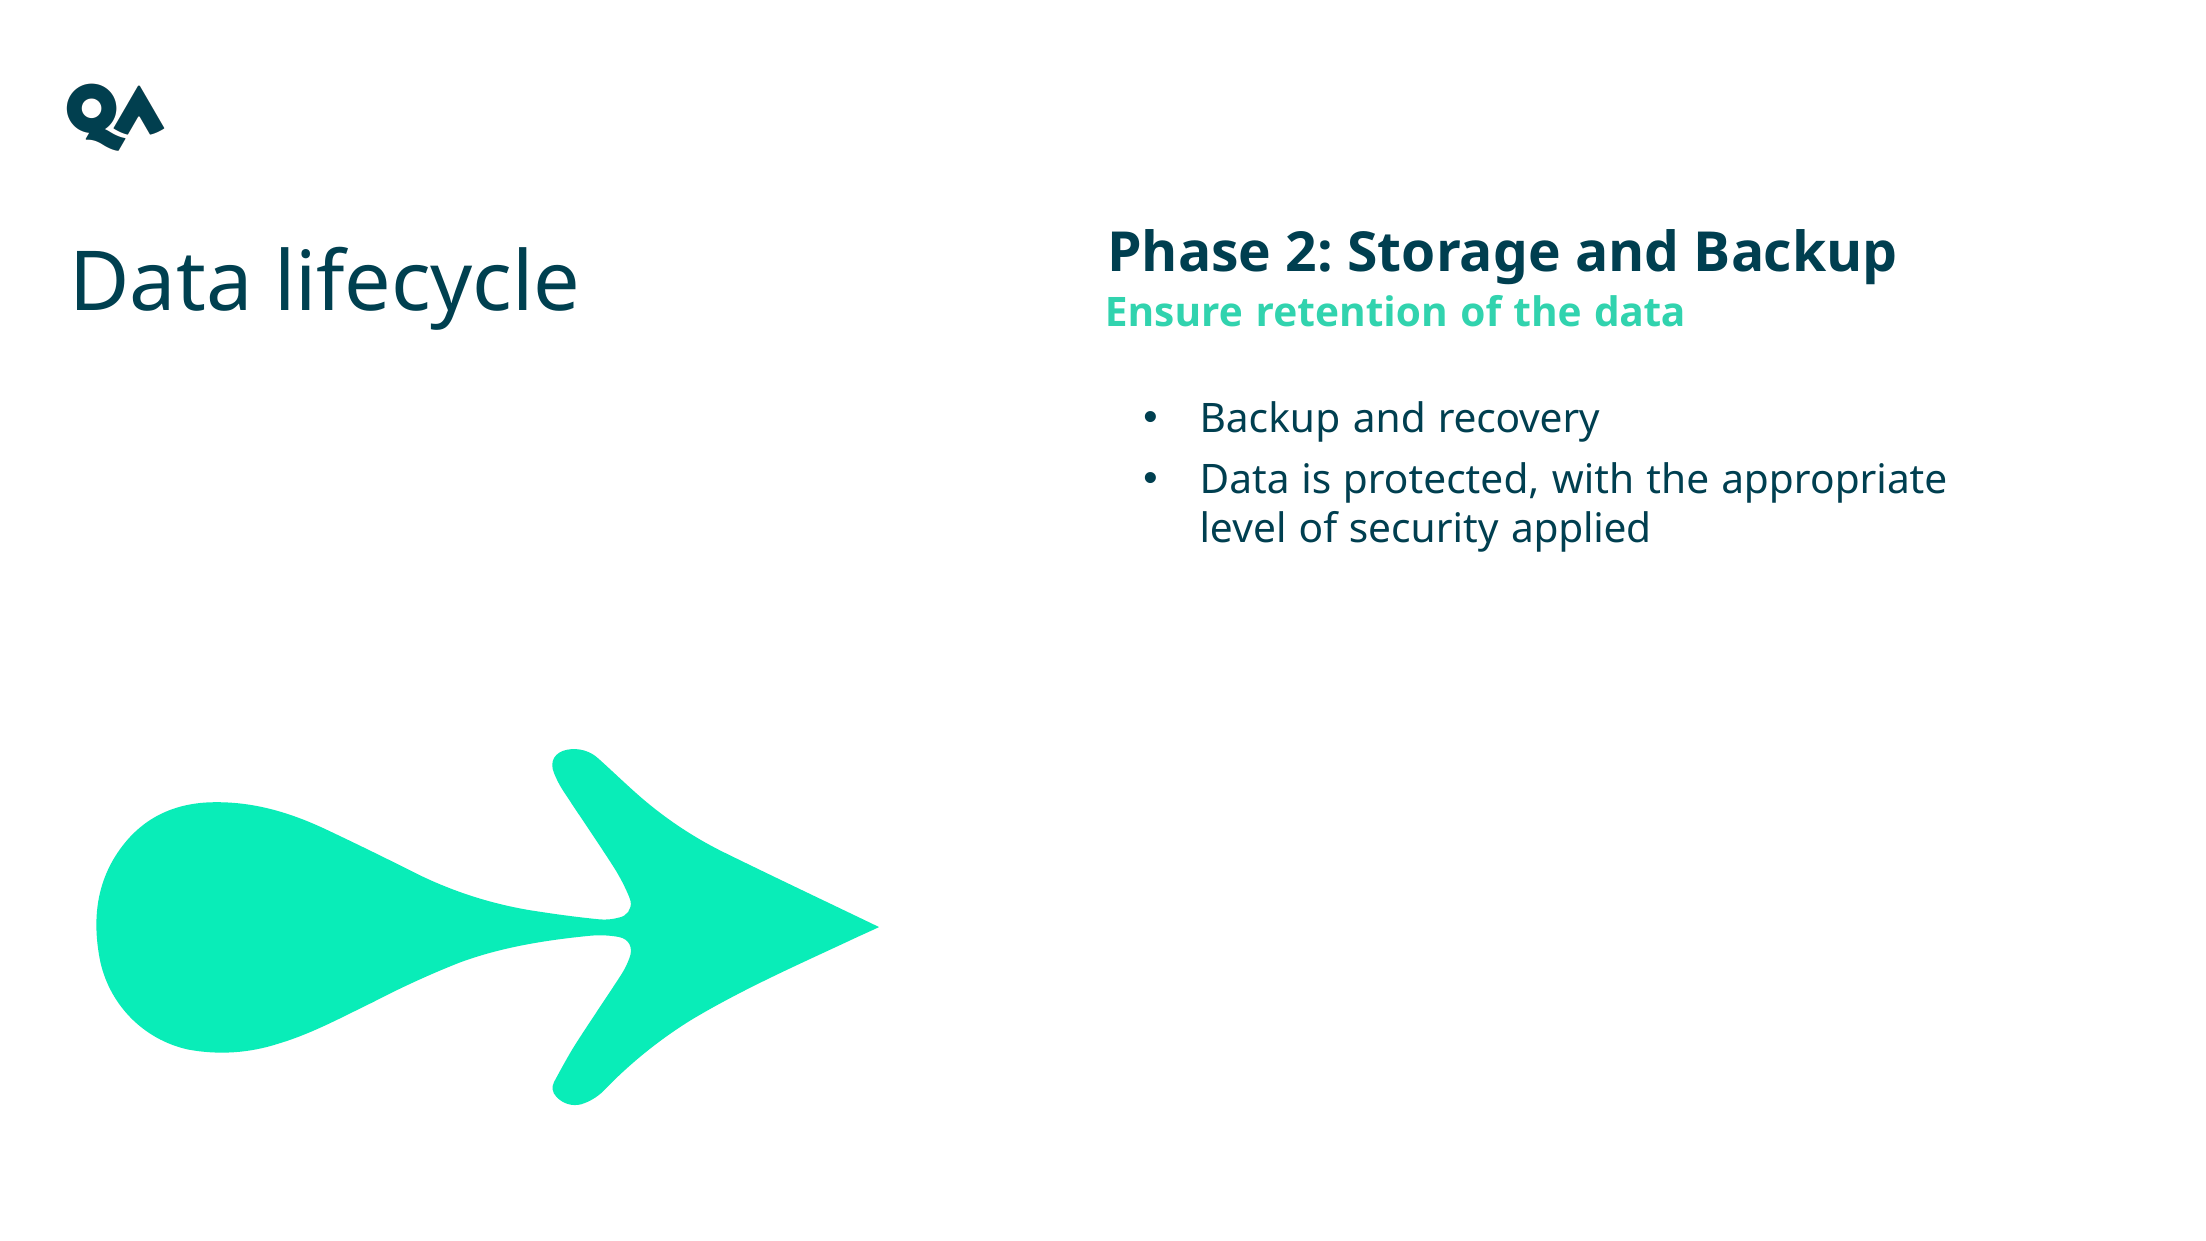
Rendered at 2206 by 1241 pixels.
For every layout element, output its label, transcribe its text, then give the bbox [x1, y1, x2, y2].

text_box Ensure retention of the data [1102, 282, 1722, 335]
list Data lifecycle [69, 228, 775, 704]
text_box Phase 2: Storage and Backup Backup and recovery Data is protected, with the appropriate level of security applied [1104, 213, 2031, 551]
picture [48, 68, 183, 163]
